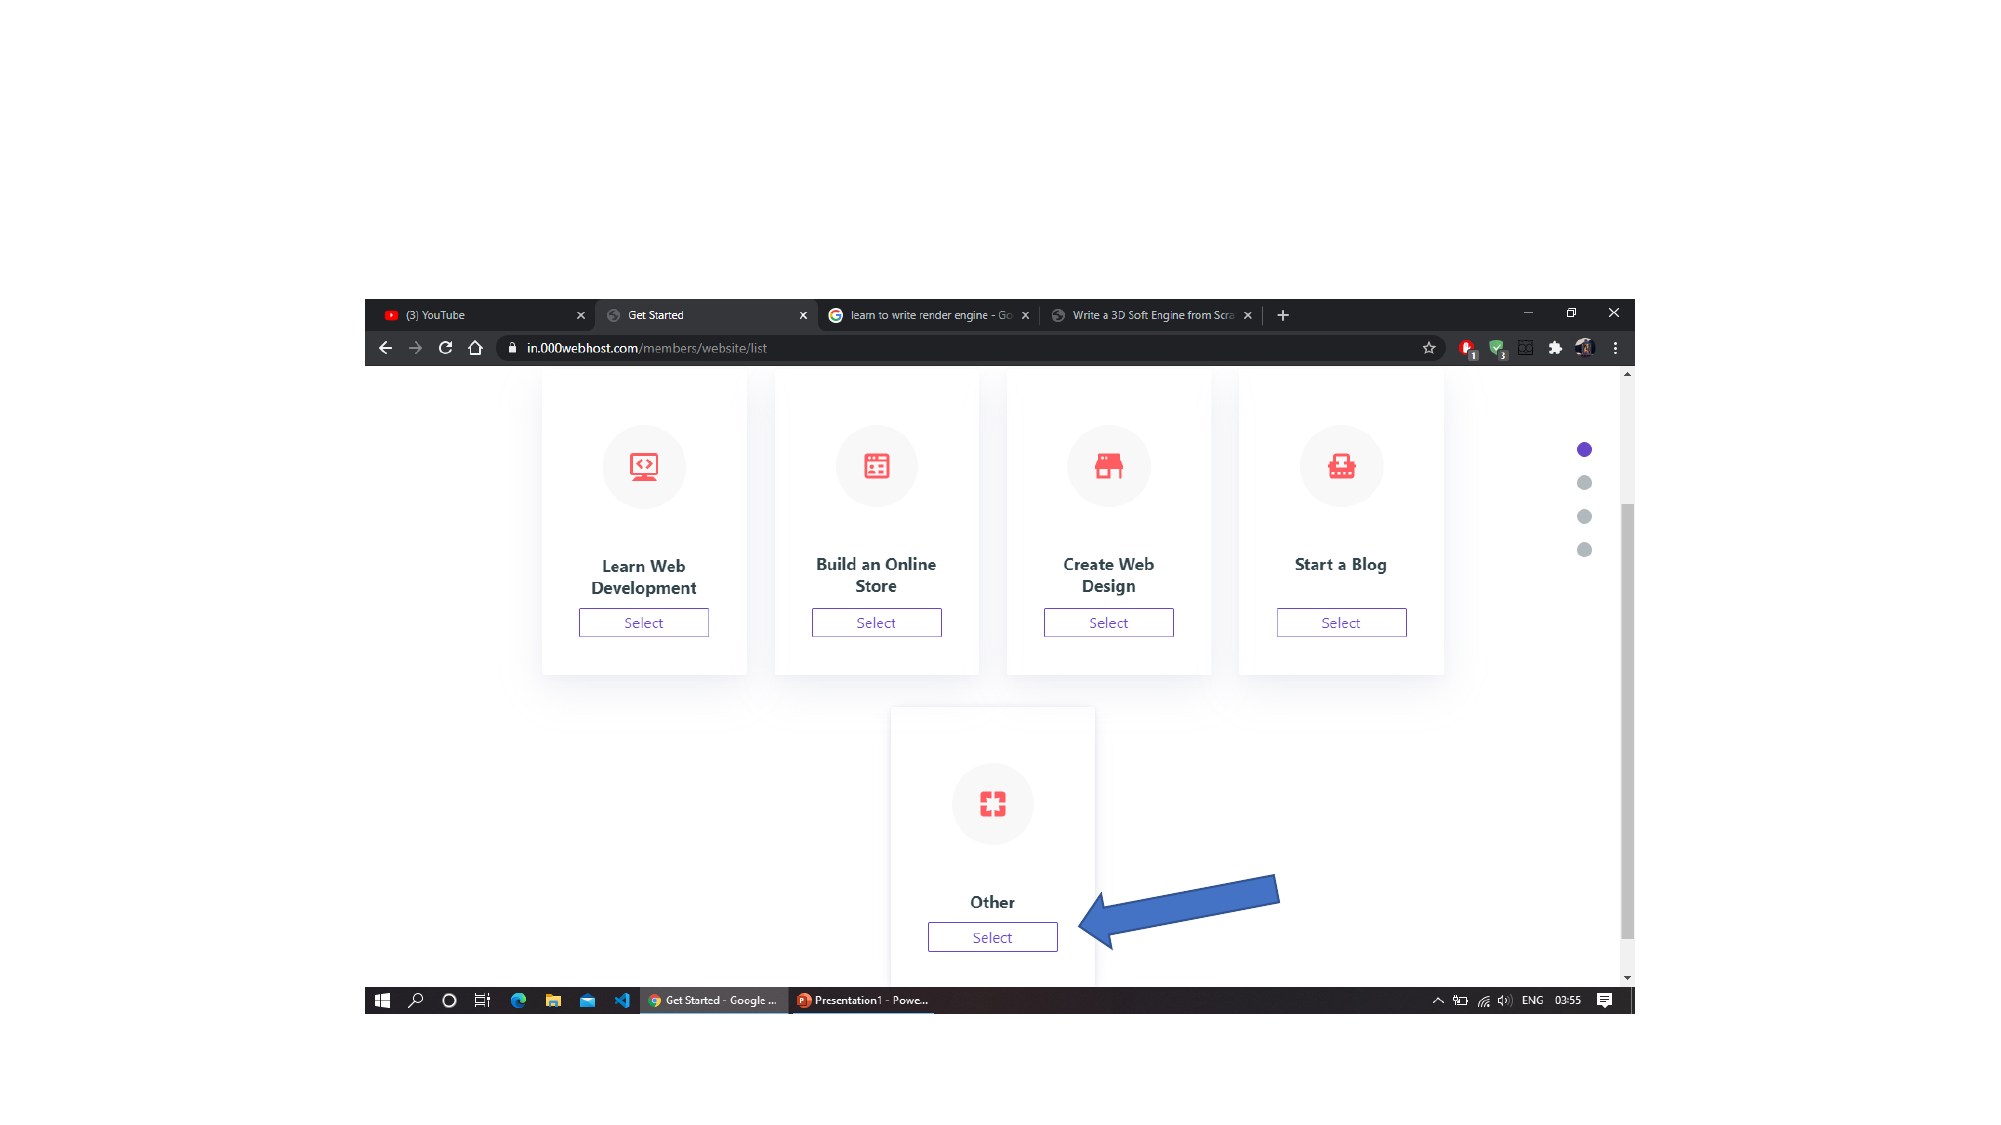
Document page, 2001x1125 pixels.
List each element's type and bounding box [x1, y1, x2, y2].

list [365, 299, 1635, 1014]
